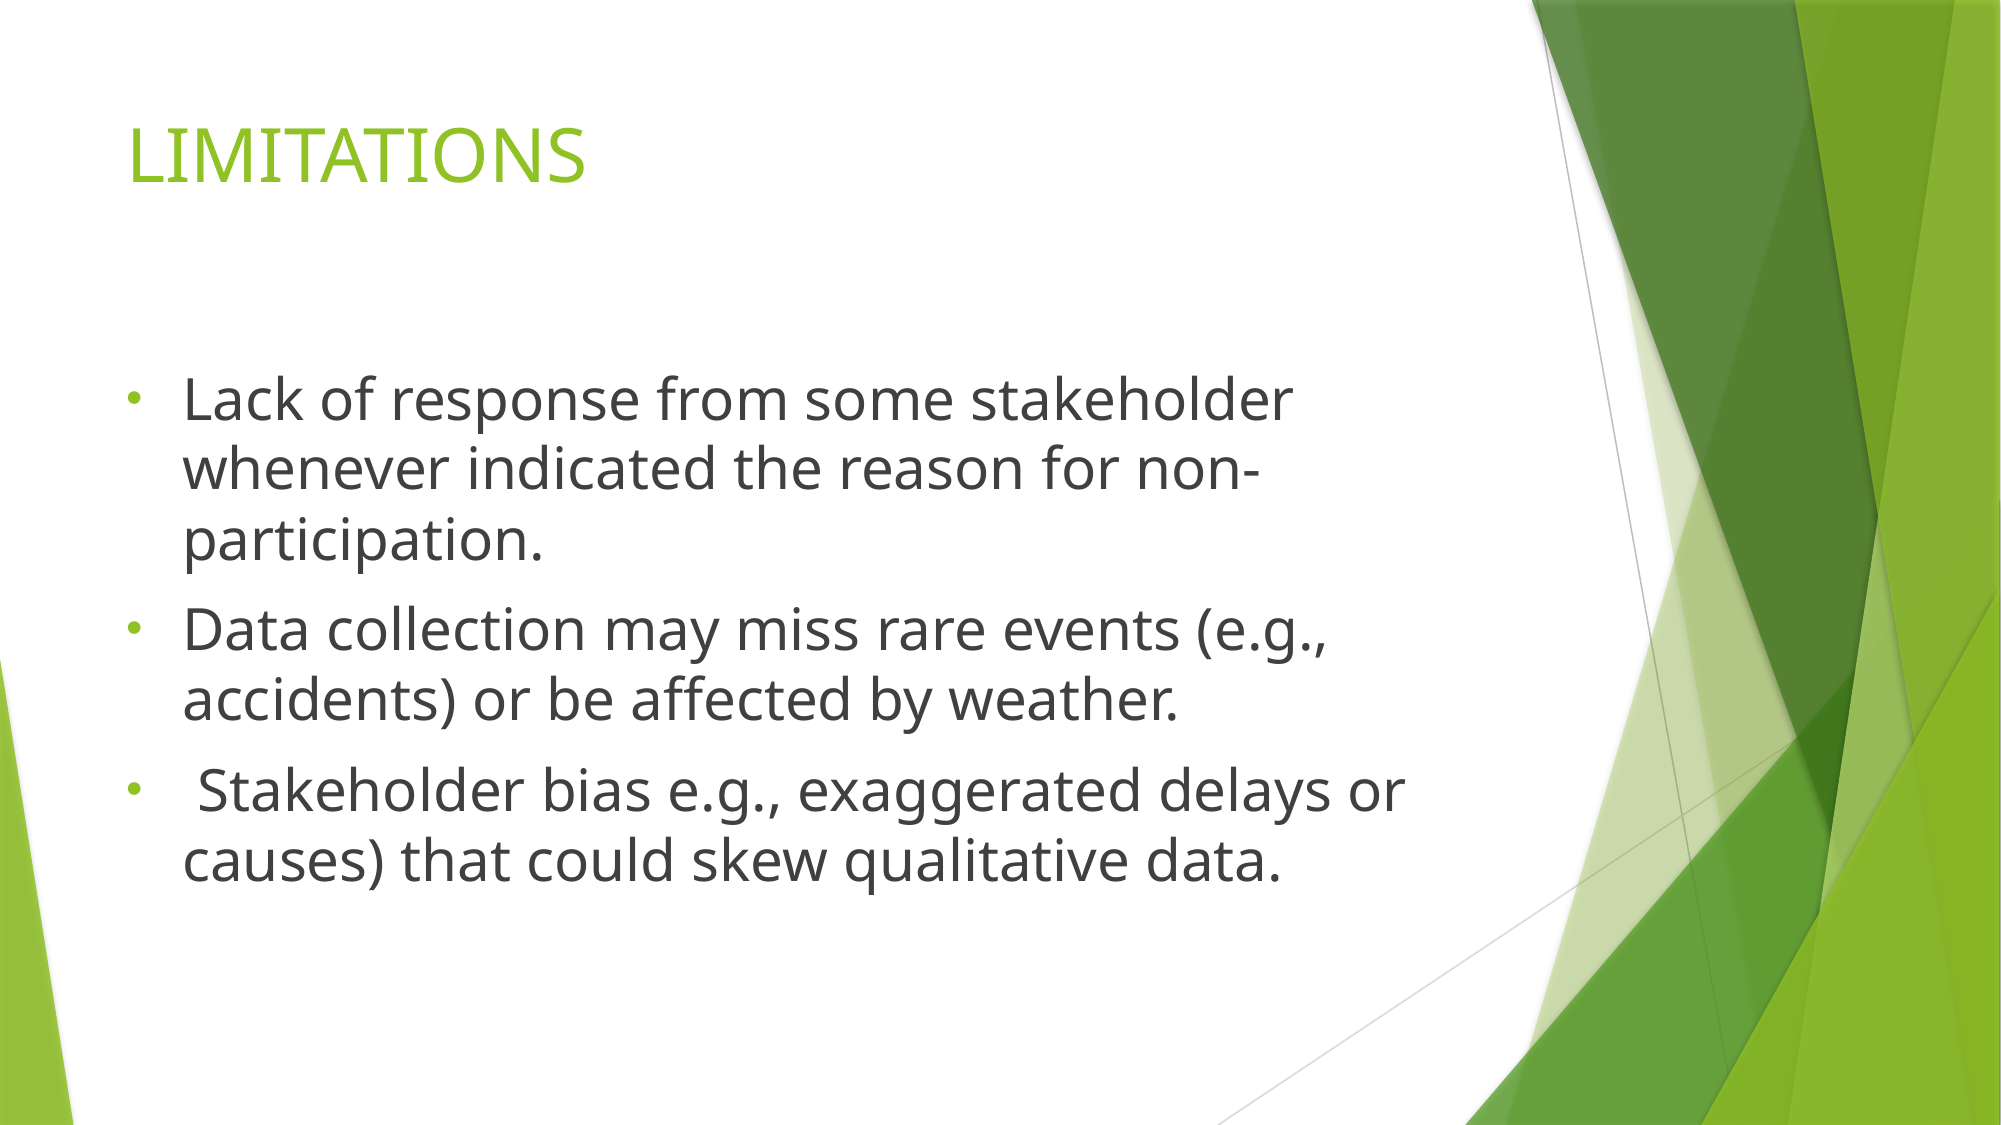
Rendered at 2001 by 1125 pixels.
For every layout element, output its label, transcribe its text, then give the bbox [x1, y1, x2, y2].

list Lack of response from some stakeholder whenever indicated the reason for non-participation. Data collection may miss rare events (e.g., accidents) or be affected by weather. Stakeholder bias e.g., exaggerated delays or causes) that could skew qualitative data. [111, 354, 1522, 992]
title LIMITATIONS [111, 99, 1522, 317]
